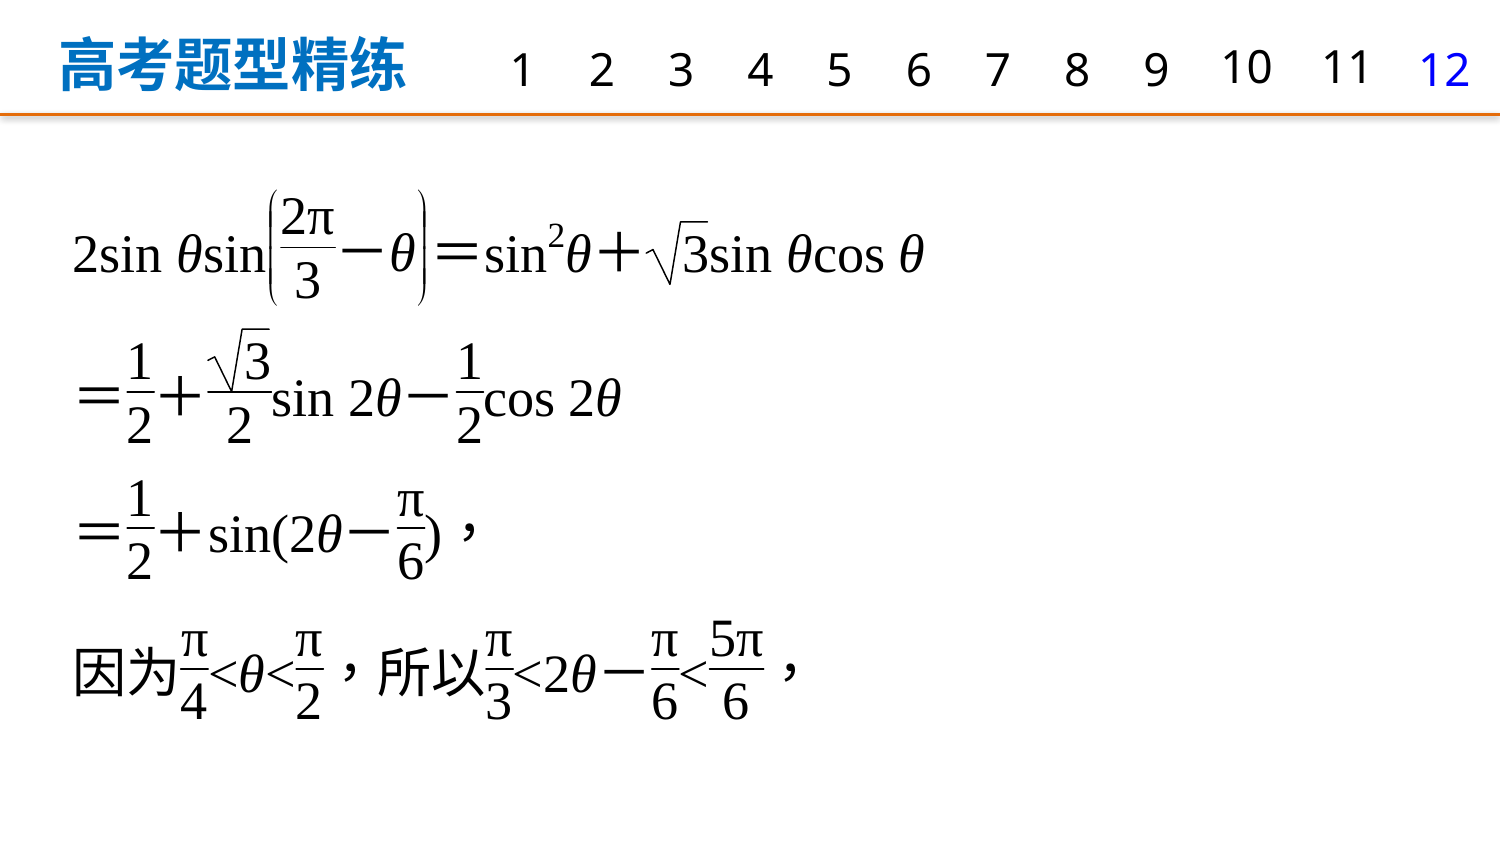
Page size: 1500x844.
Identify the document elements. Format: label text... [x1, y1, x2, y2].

text_box 9 [1121, 36, 1192, 106]
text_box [72, 466, 1306, 607]
text_box 高考题型精练 [43, 20, 423, 105]
text_box 2 [567, 36, 637, 106]
text_box 8 [1042, 36, 1113, 106]
text_box 10 [1201, 36, 1293, 101]
text_box 1 [488, 36, 558, 106]
text_box 5 [804, 36, 875, 106]
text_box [72, 326, 1306, 466]
text_box 11 [1301, 36, 1394, 101]
text_box 12 [1402, 36, 1486, 106]
text_box 3 [646, 36, 716, 106]
text_box 7 [963, 36, 1033, 106]
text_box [72, 185, 1306, 325]
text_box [72, 607, 1306, 789]
text_box 4 [725, 36, 796, 106]
text_box 6 [884, 36, 954, 106]
